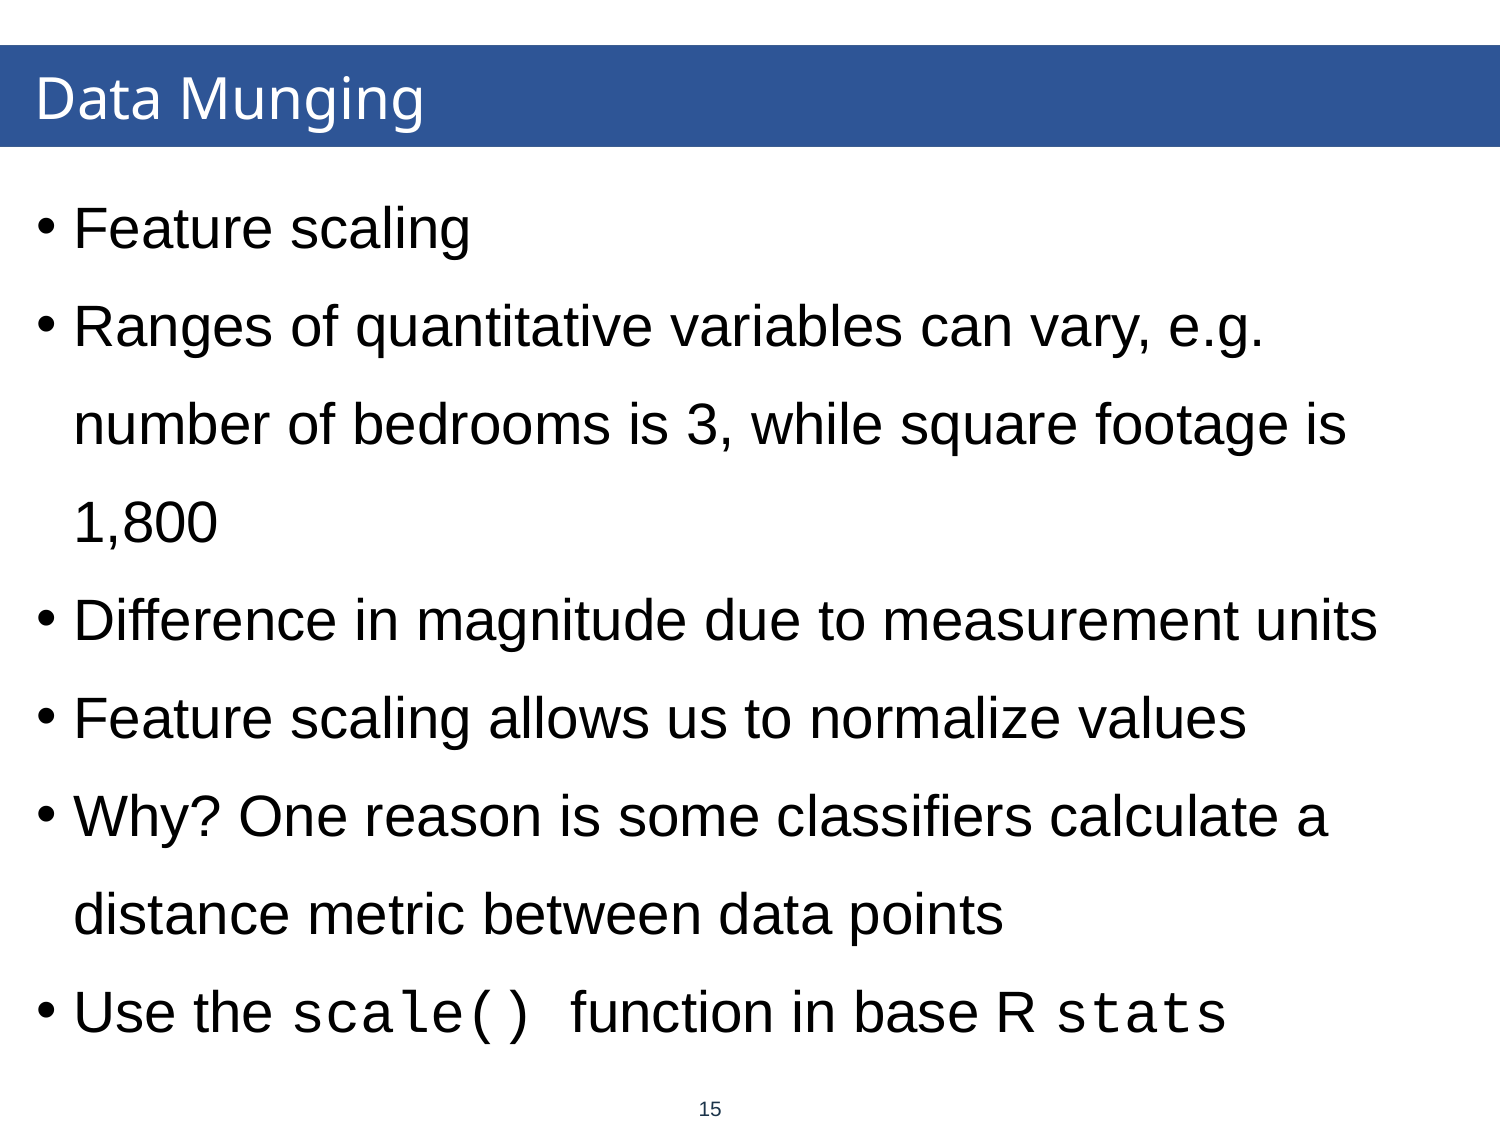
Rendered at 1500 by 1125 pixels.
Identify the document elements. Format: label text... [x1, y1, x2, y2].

list Feature scaling Ranges of quantitative variables can vary, e.g. number of bedrooms is 3, while square footage is 1,800 Difference in magnitude due to measurement units Feature scaling allows us to normalize values Why? One reason is some classifiers calculate a distance metric between data points Use the scale() function in base R stats [28, 162, 1463, 1063]
title Data Munging [28, 52, 1500, 141]
